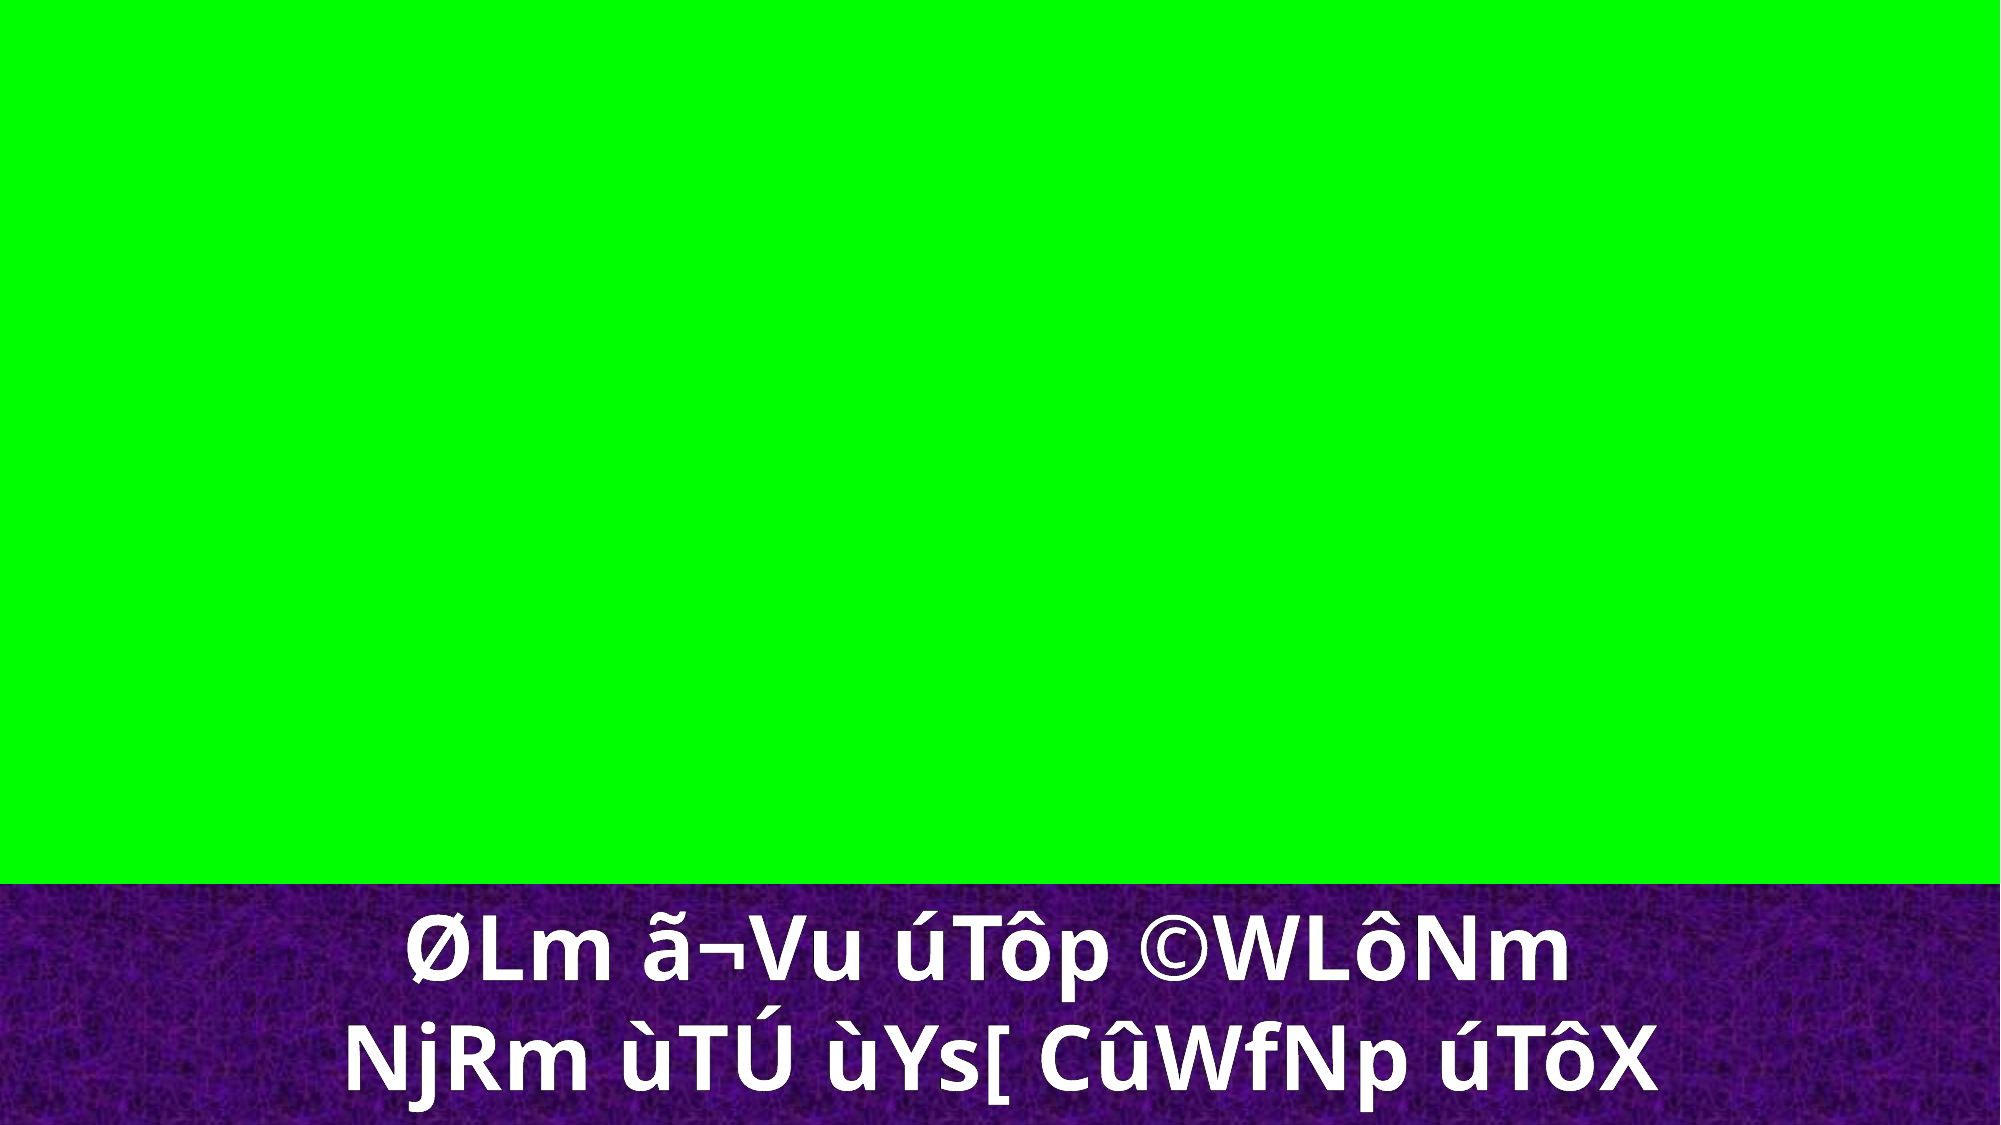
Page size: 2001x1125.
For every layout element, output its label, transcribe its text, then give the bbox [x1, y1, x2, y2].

text_box [0, 884, 2000, 1125]
text_box ØLm ã¬Vu úTôp ©WLôNm NjRm ùTÚ ùYs[ CûWfNp úTôX [288, 881, 1712, 1117]
